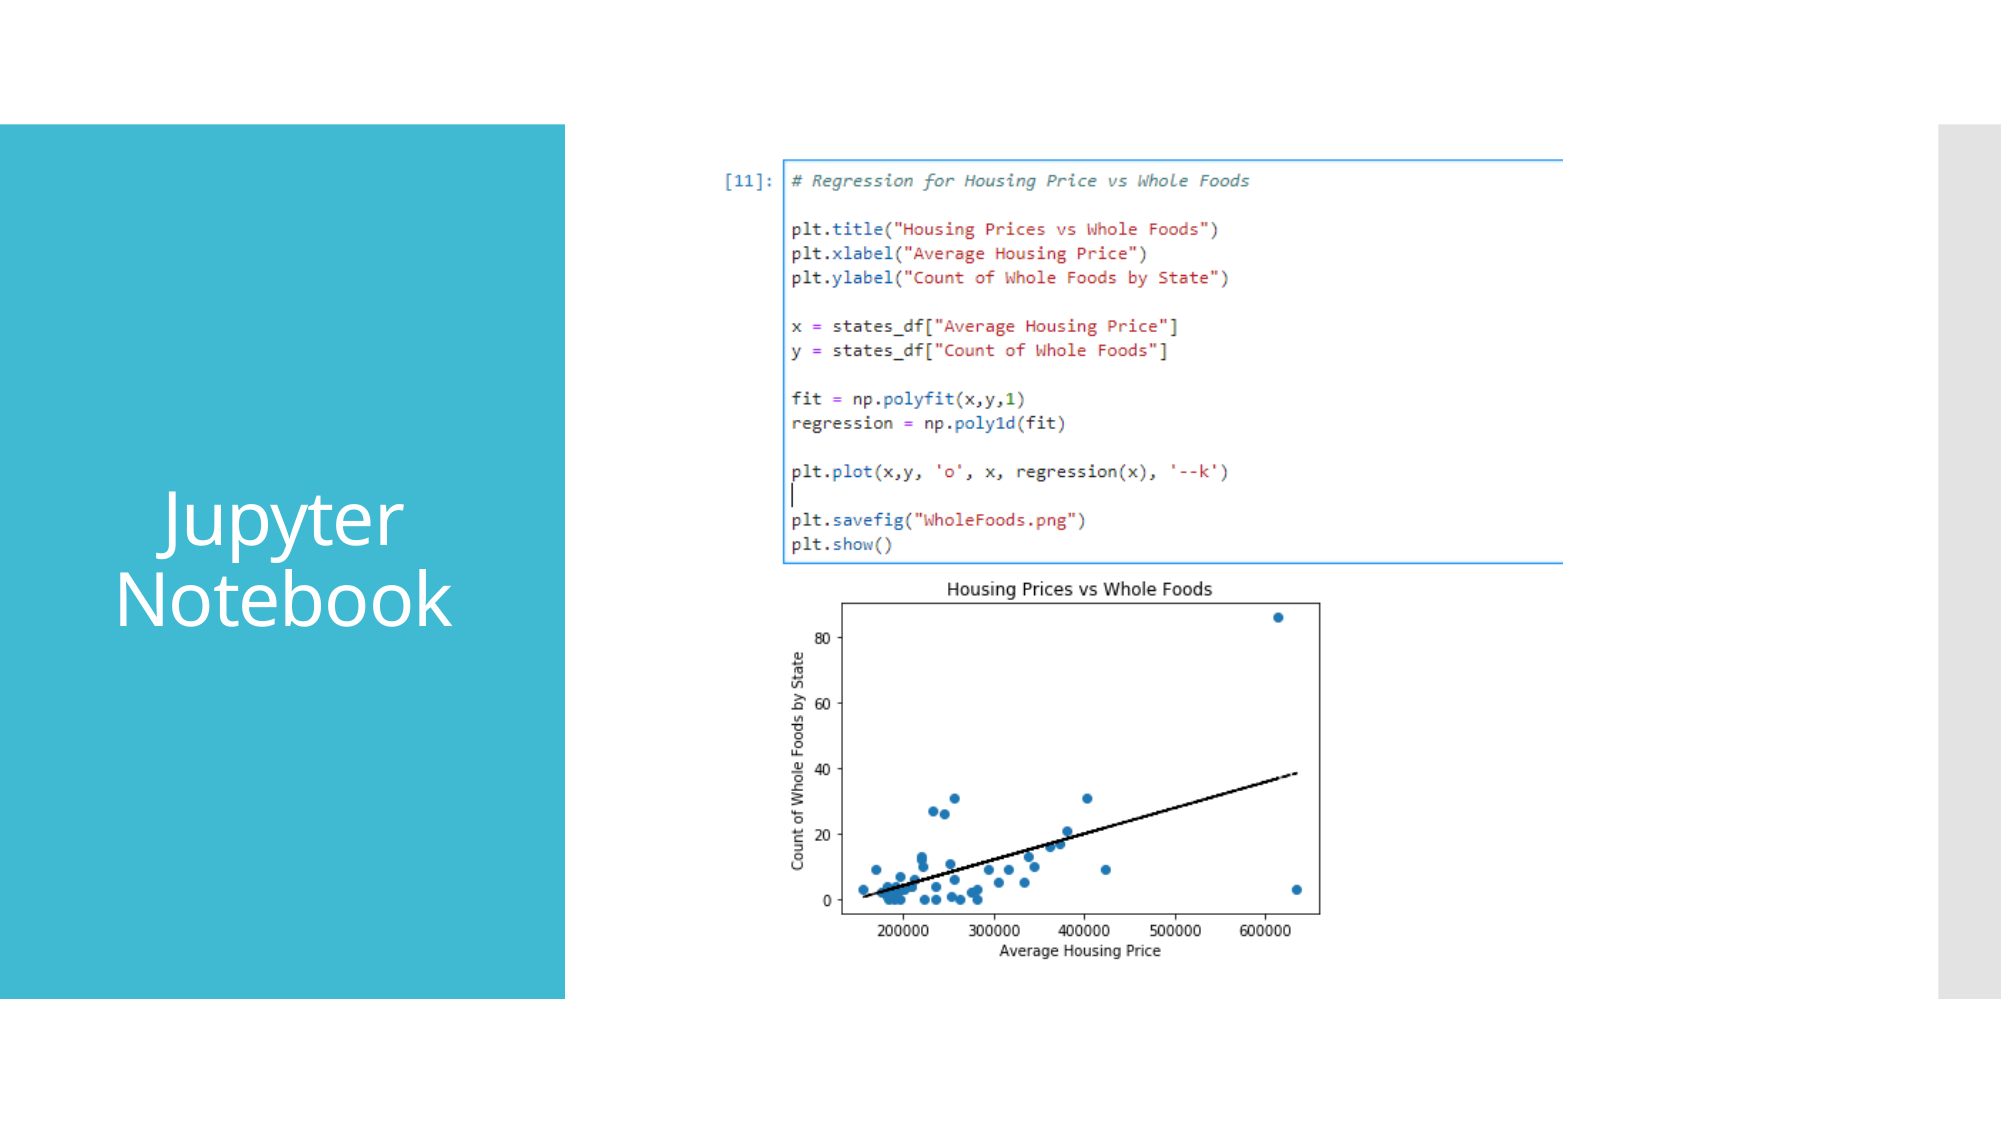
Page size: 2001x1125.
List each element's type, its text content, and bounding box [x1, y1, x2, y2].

title Jupyter Notebook [41, 184, 525, 940]
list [699, 141, 1563, 982]
